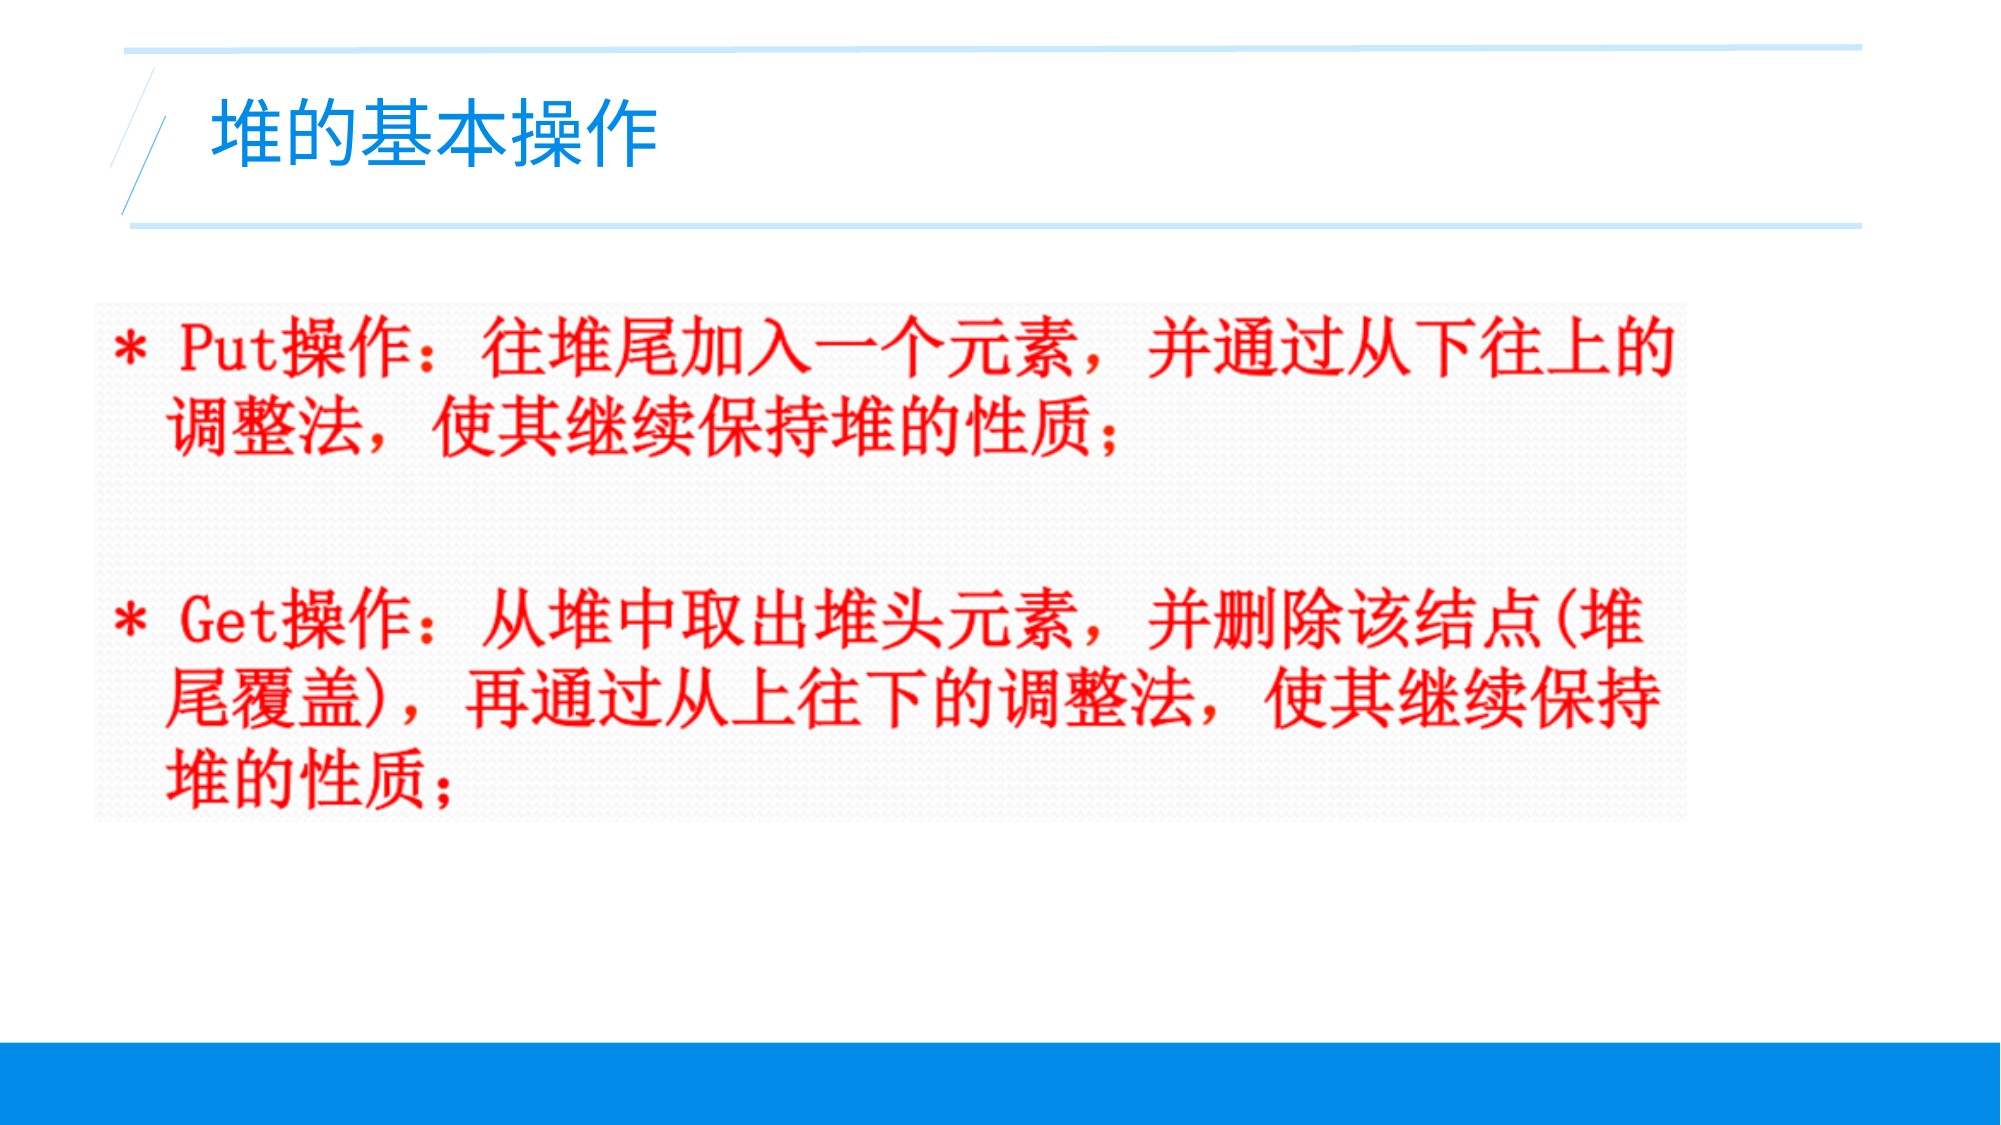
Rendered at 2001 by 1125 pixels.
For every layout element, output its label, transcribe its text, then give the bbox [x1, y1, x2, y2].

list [93, 303, 1687, 822]
title 堆的基本操作 [194, 62, 1863, 212]
